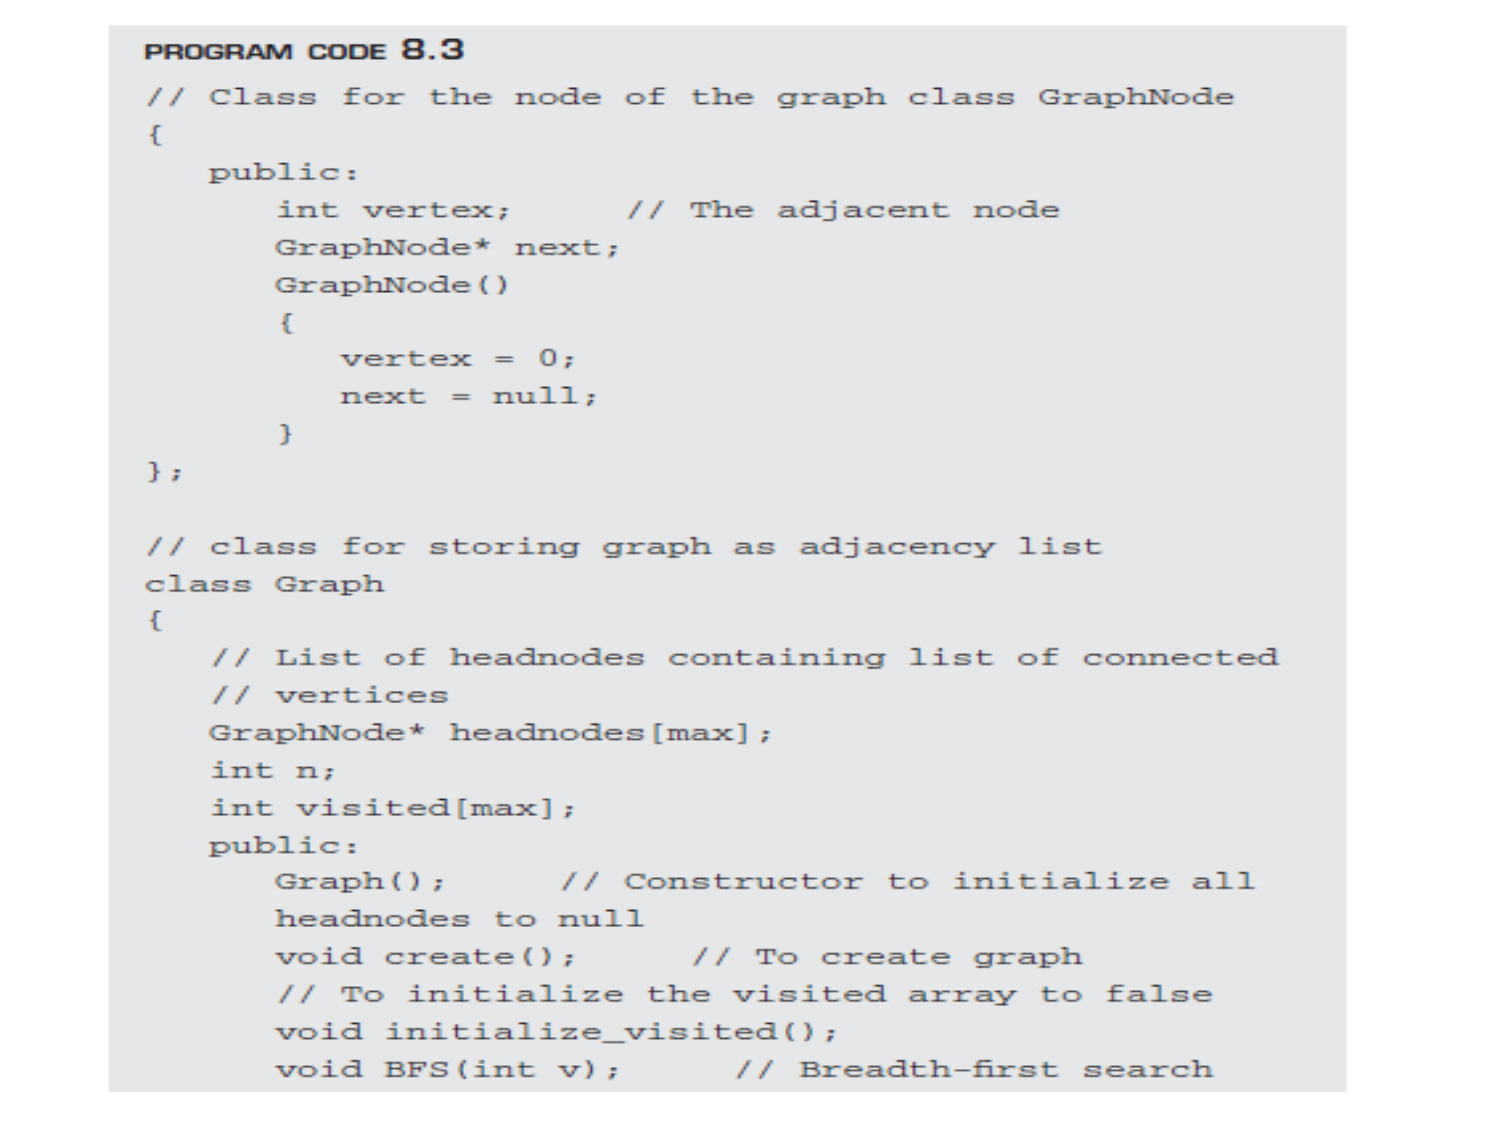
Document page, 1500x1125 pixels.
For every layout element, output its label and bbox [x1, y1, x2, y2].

picture [99, 24, 1351, 1101]
